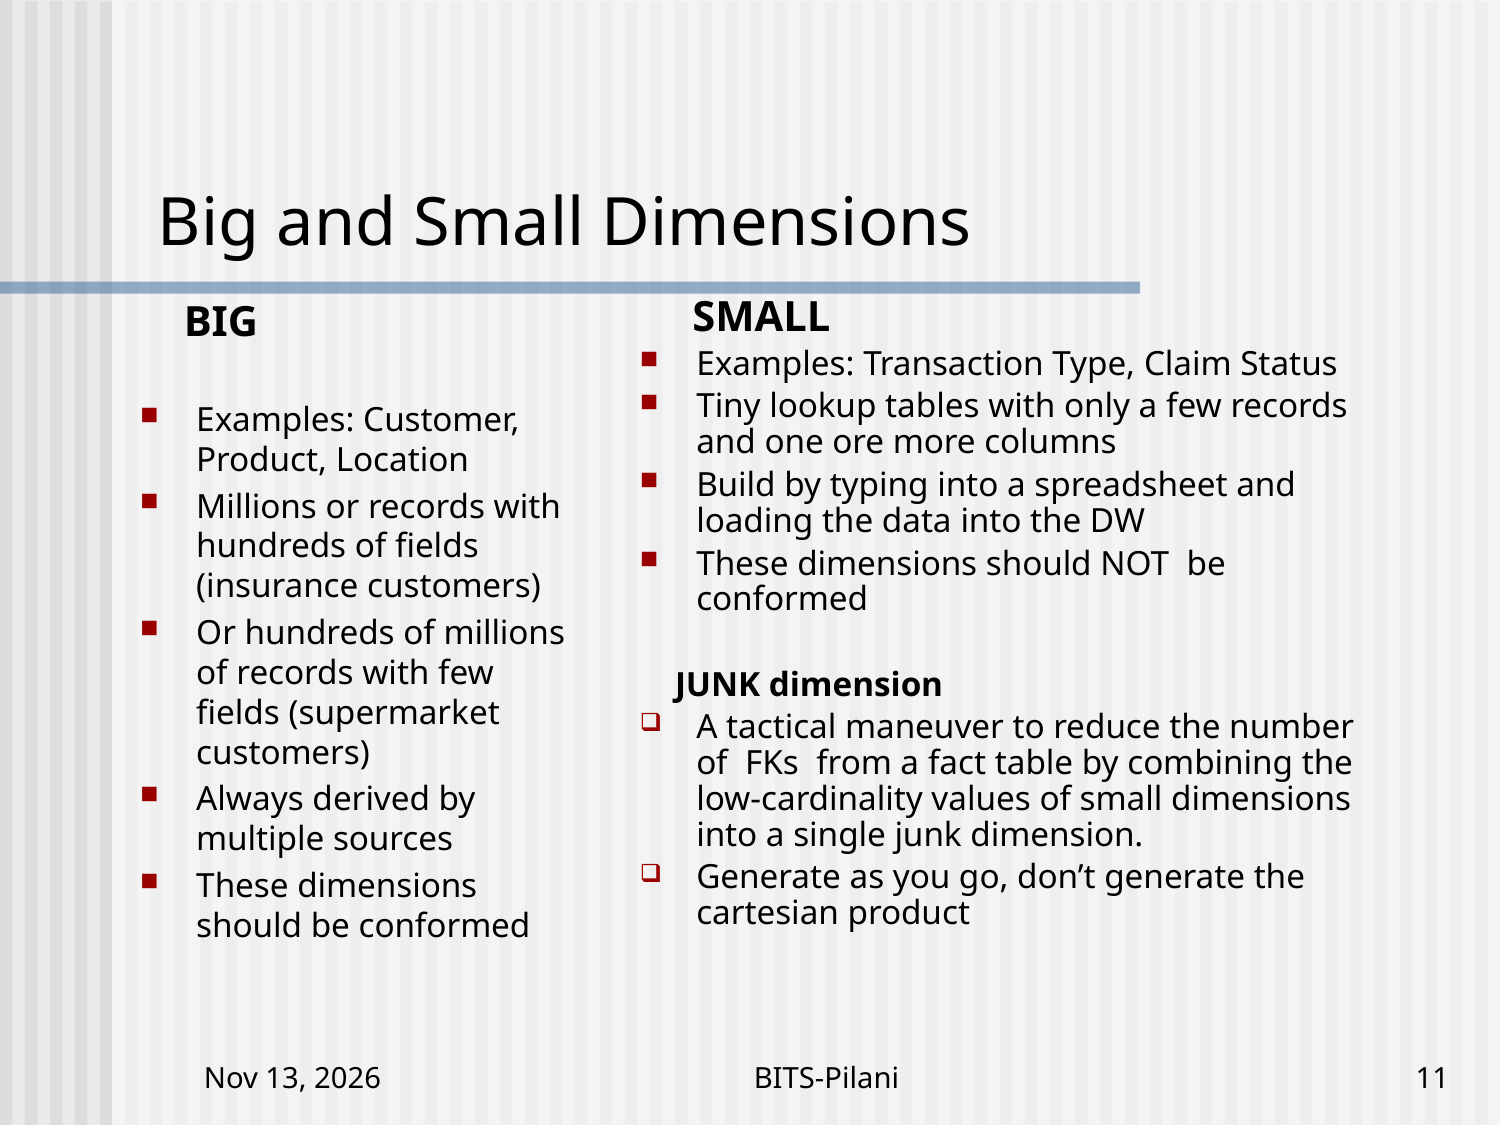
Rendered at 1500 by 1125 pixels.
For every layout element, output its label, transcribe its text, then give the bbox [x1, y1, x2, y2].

footer BITS-Pilani [588, 1031, 1065, 1107]
slide_number 11 [1151, 1031, 1465, 1107]
slide_number 5-Nov-17 [188, 1031, 502, 1107]
title Big and Small Dimensions [142, 31, 1483, 267]
list SMALL Examples: Transaction Type, Claim Status Tiny lookup tables with only a few records and one ore more columns Build by typing into a spreadsheet and loading the data into the DW These dimensions should NOT be conformed JUNK dimension A tactical maneuver to reduce the number of FKs from a fact table by combining the low-cardinality values of small dimensions into a single junk dimension. Generate as you go, don’t generate the cartesian product [624, 287, 1388, 1051]
list BIG Examples: Customer, Product, Location Millions or records with hundreds of fields (insurance customers) Or hundreds of millions of records with few fields (supermarket customers) Always derived by multiple sources These dimensions should be conformed [124, 287, 588, 1013]
